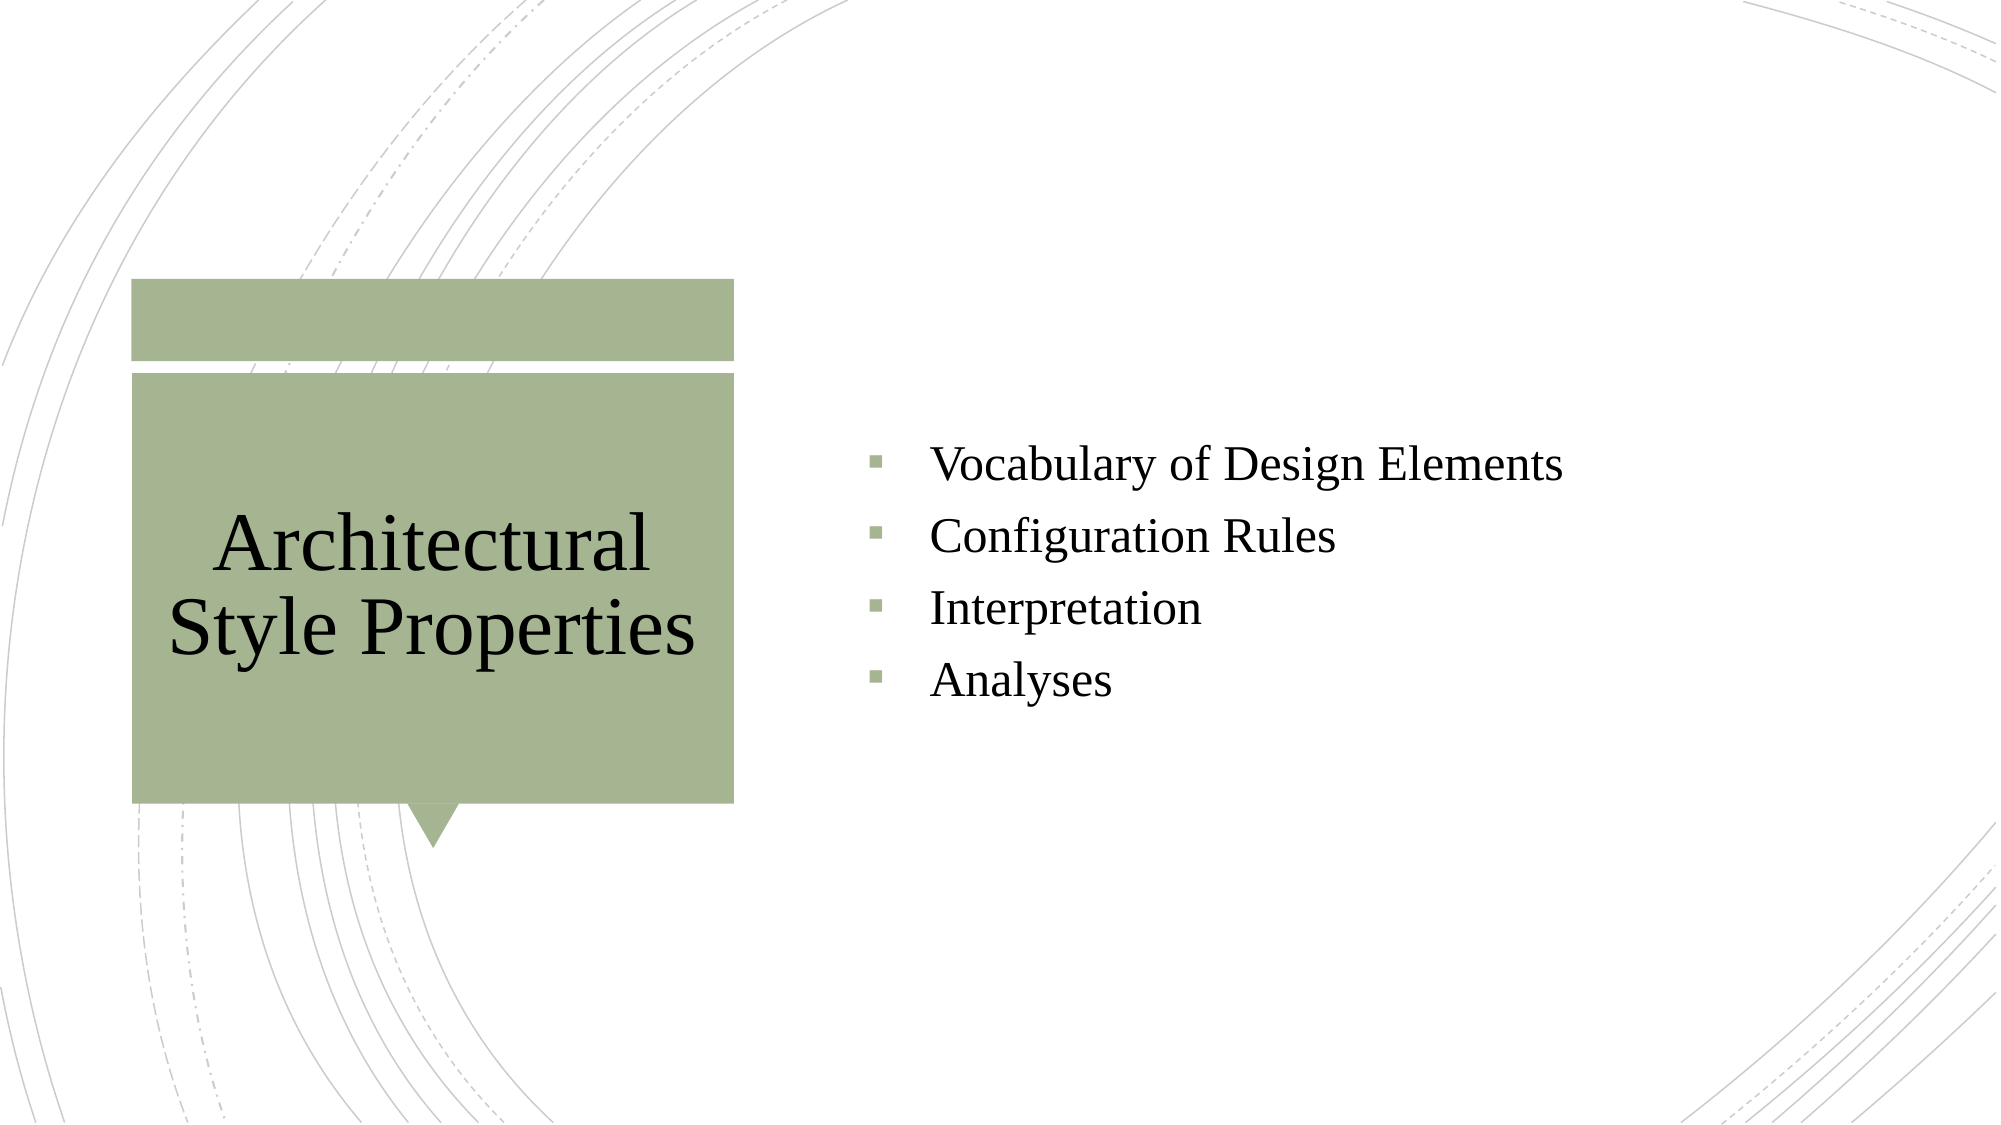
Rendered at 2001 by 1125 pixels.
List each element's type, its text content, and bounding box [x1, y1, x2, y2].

title Architectural Style Properties [145, 385, 720, 789]
list Vocabulary of Design Elements Configuration Rules Interpretation Analyses [839, 131, 1871, 993]
